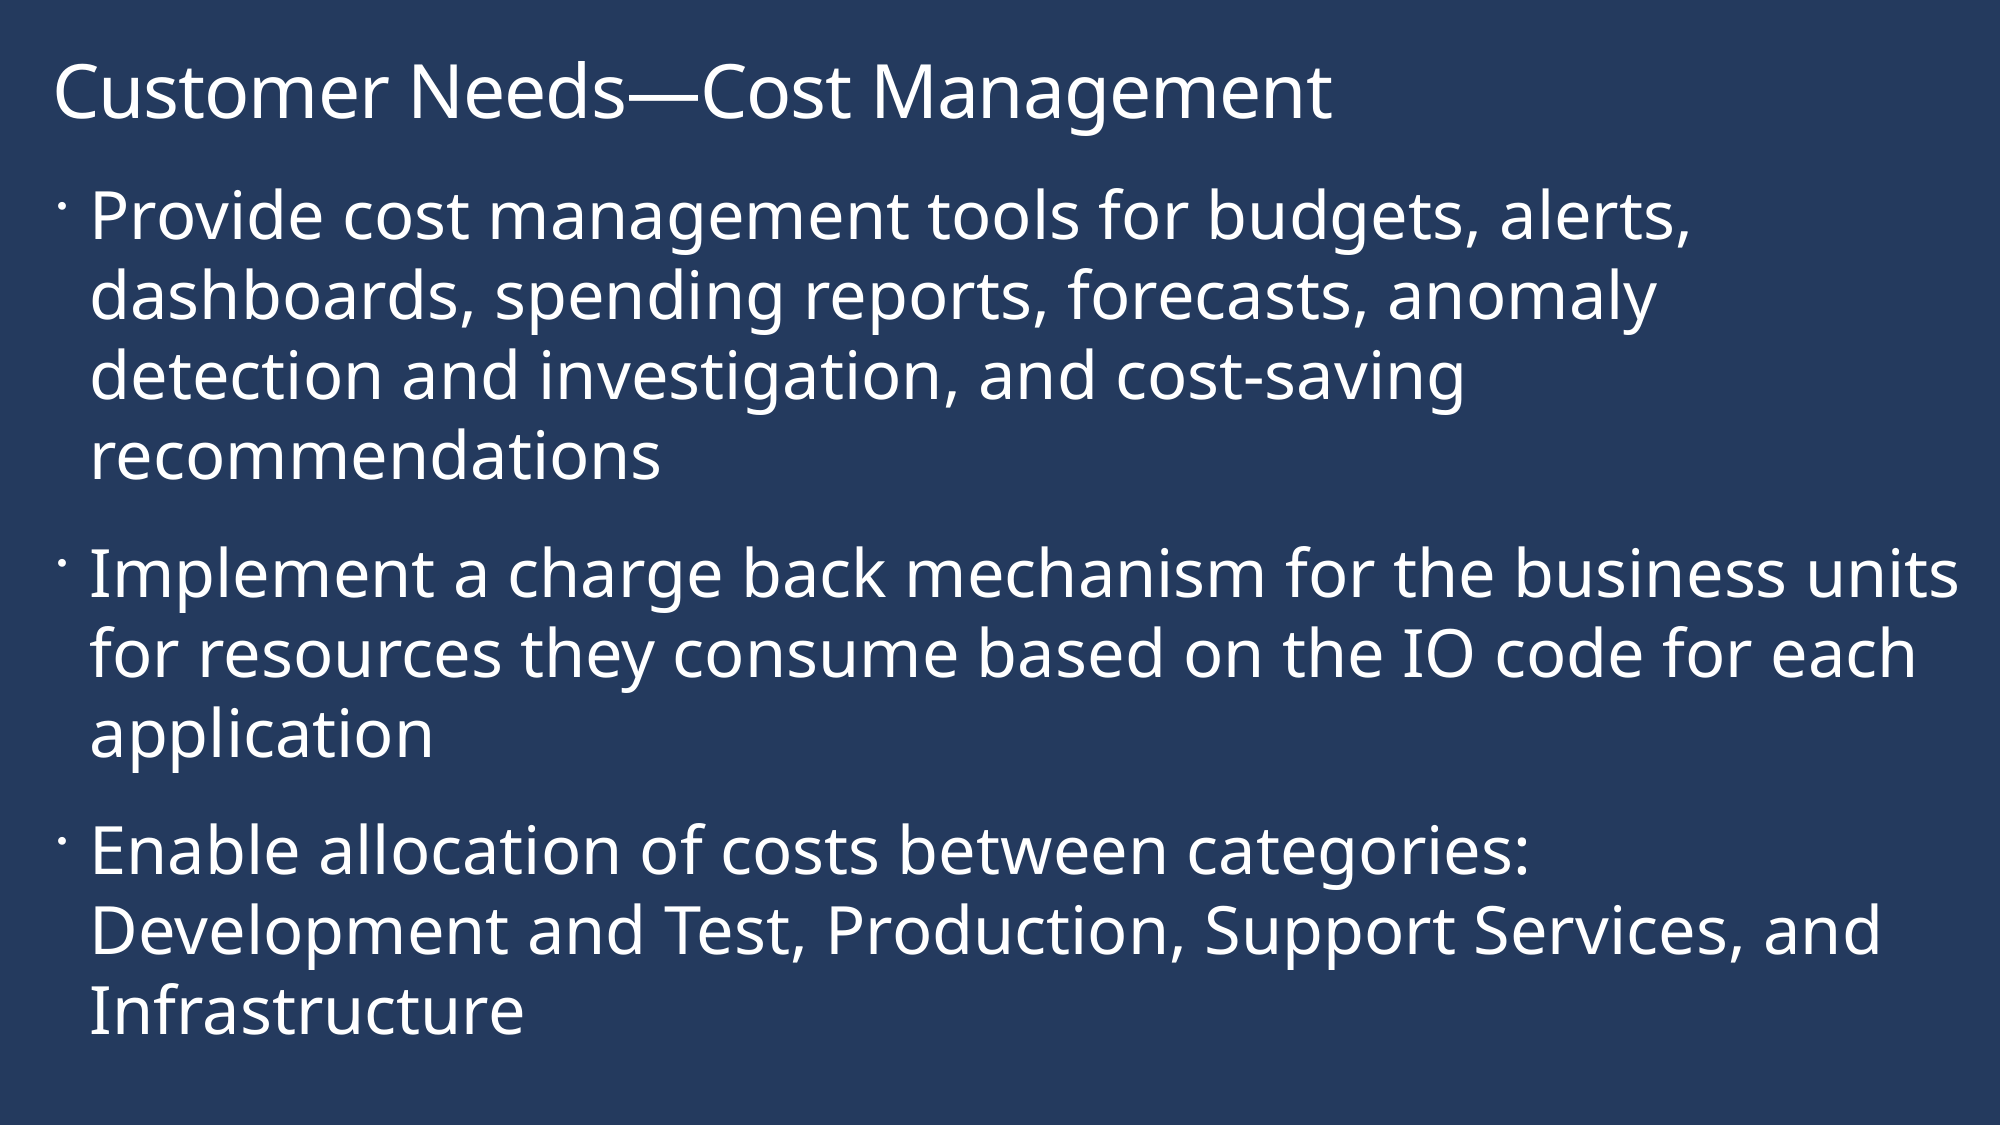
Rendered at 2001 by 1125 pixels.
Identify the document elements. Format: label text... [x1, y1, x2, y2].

list Provide cost management tools for budgets, alerts, dashboards, spending reports, forecasts, anomaly detection and investigation, and cost-saving recommendations Implement a charge back mechanism for the business units for resources they consume based on the IO code for each application Enable allocation of costs between categories: Development and Test, Production, Support Services, and Infrastructure [52, 173, 1964, 926]
title Customer Needs—Cost Management [52, 43, 1860, 135]
